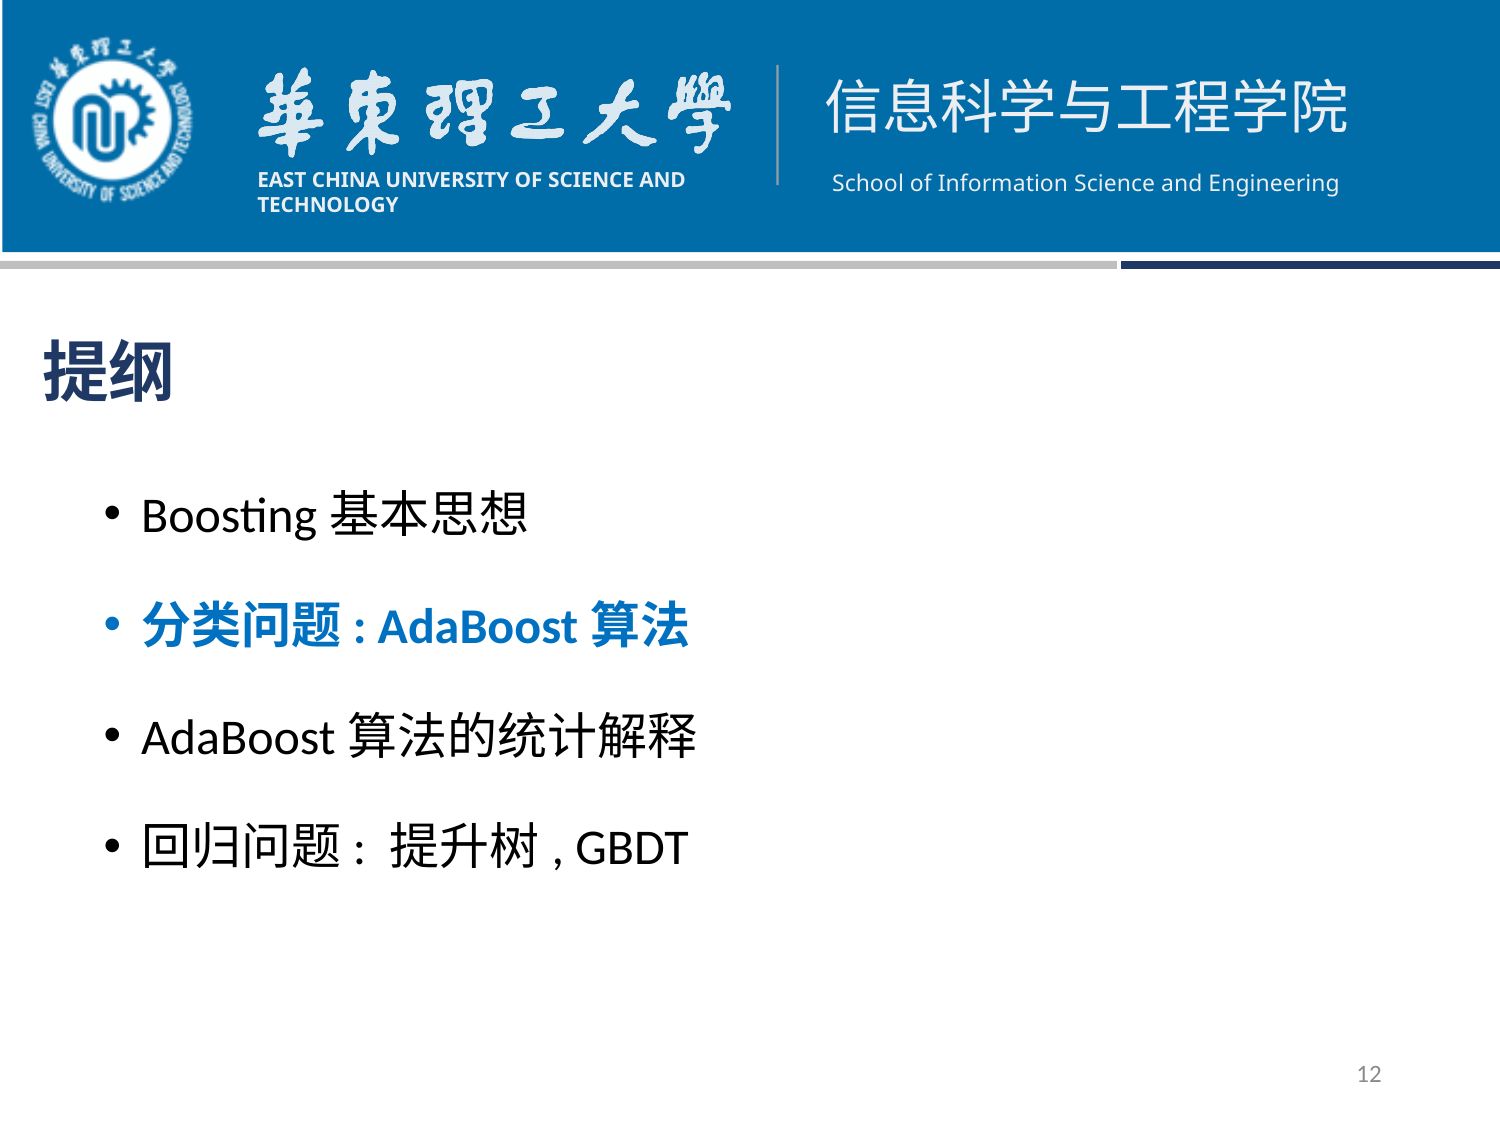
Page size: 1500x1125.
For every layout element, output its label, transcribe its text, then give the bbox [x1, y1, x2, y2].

slide_number 12 [1059, 1042, 1397, 1103]
picture [22, 32, 202, 214]
list Boosting基本思想 分类问题: AdaBoost算法 AdaBoost算法的统计解释 回归问题: 提升树, GBDT [88, 444, 1412, 1020]
text_box 提纲 [30, 293, 1412, 457]
